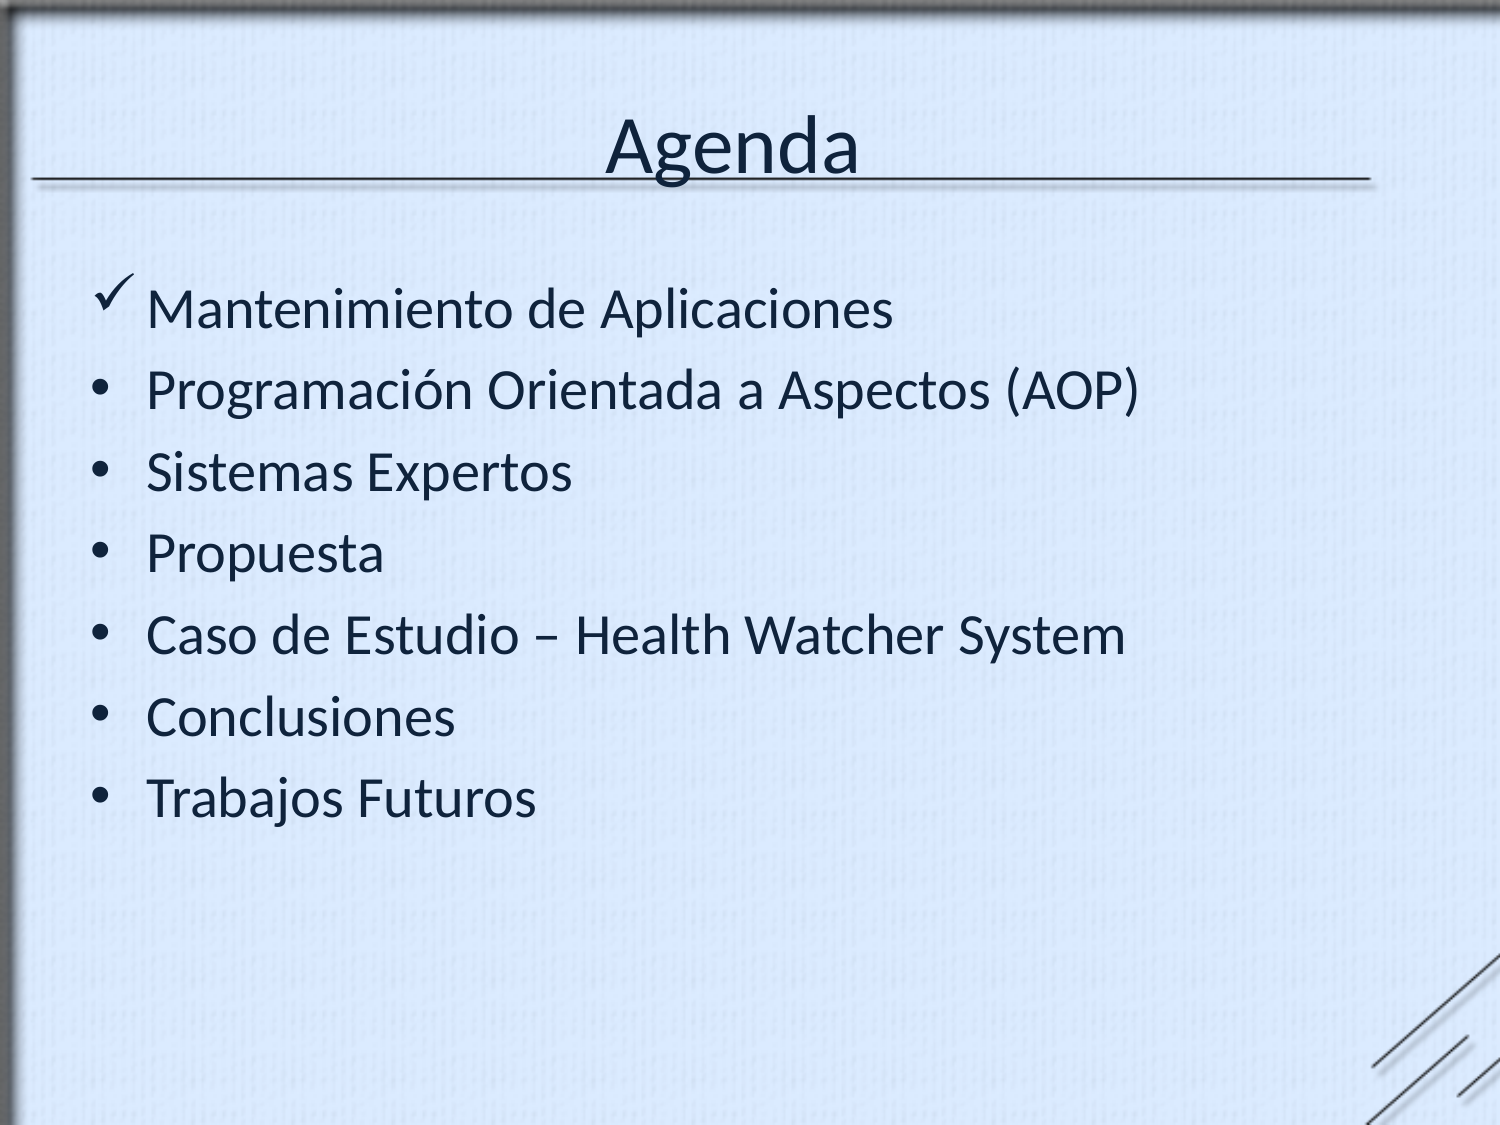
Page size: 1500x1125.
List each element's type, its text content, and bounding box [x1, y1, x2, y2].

title Agenda [58, 46, 1409, 235]
list Mantenimiento de Aplicaciones Programación Orientada a Aspectos (AOP) Sistemas Expertos Propuesta Caso de Estudio – Health Watcher System Conclusiones Trabajos Futuros [75, 262, 1425, 1005]
picture [0, 0, 1500, 1125]
